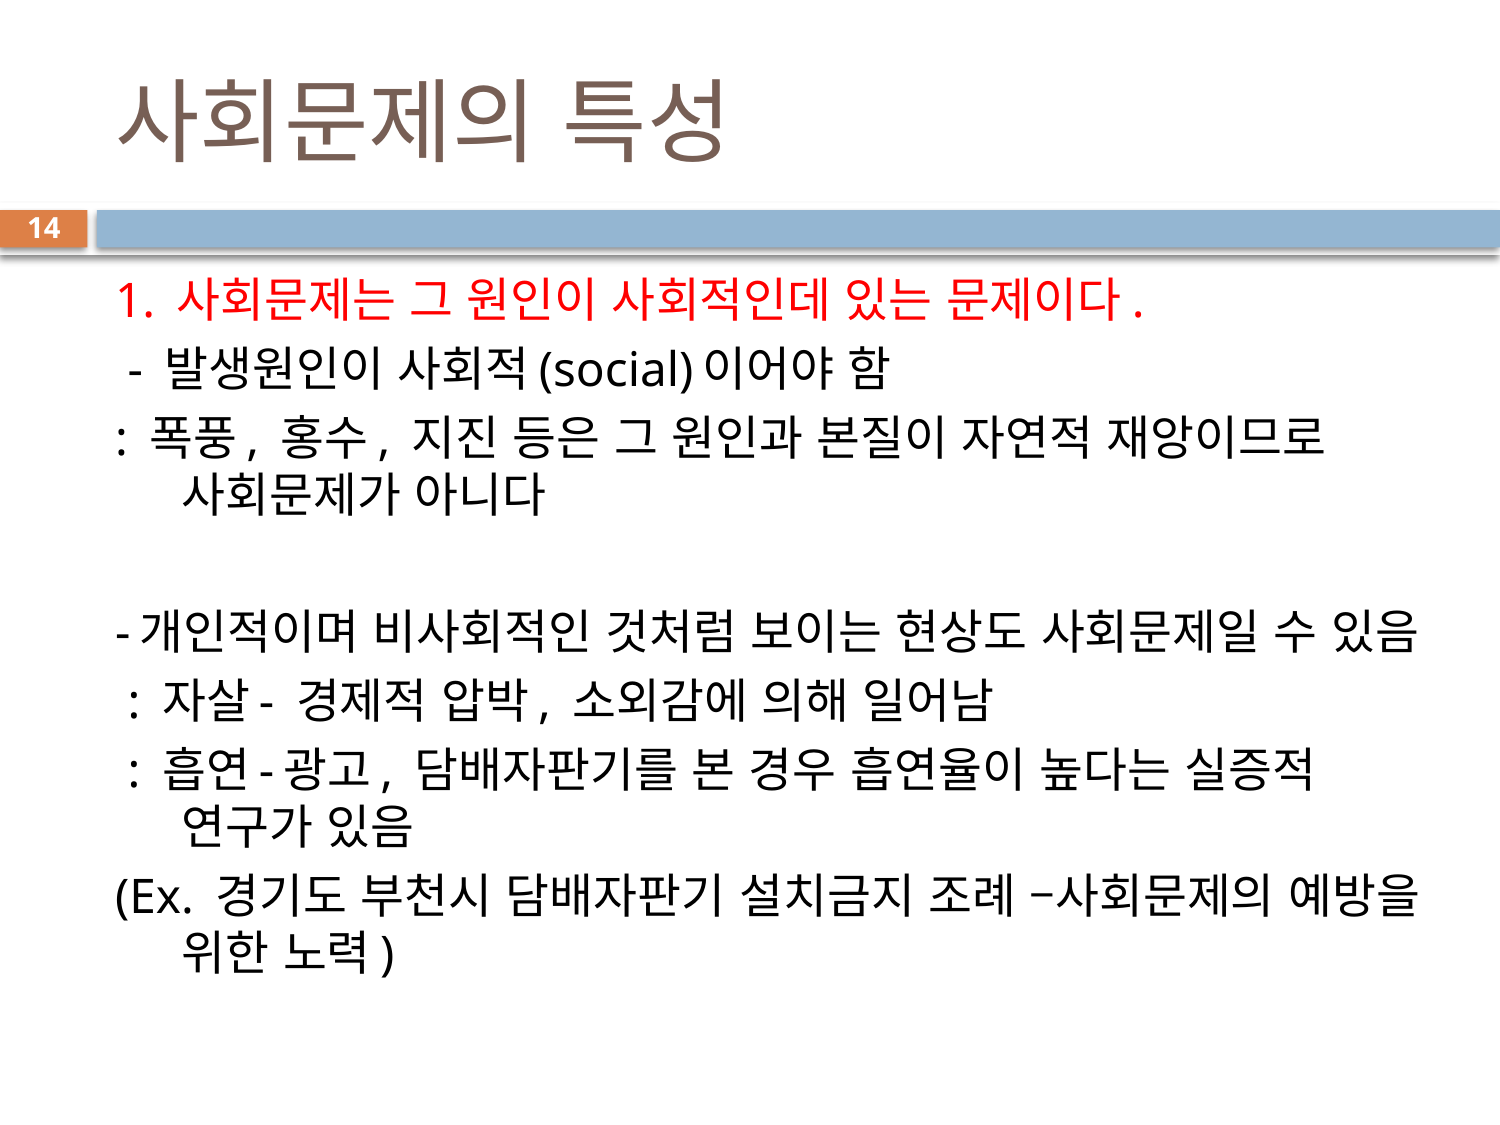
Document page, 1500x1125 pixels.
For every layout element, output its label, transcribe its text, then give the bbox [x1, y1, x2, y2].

title 사회문제의 특성 [100, 37, 1438, 200]
slide_number 14 [0, 208, 88, 249]
list 1. 사회문제는 그 원인이 사회적인데 있는 문제이다. - 발생원인이 사회적(social)이어야 함 : 폭풍, 홍수, 지진 등은 그 원인과 본질이 자연적 재앙이므로 사회문제가 아니다 -개인적이며 비사회적인 것처럼 보이는 현상도 사회문제일 수 있음 : 자살- 경제적 압박, 소외감에 의해 일어남 : 흡연-광고, 담배자판기를 본 경우 흡연율이 높다는 실증적 연구가 있음 (Ex. 경기도 부천시 담배자판기 설치금지 조례 –사회문제의 예방을 위한 노력) [100, 262, 1438, 1000]
